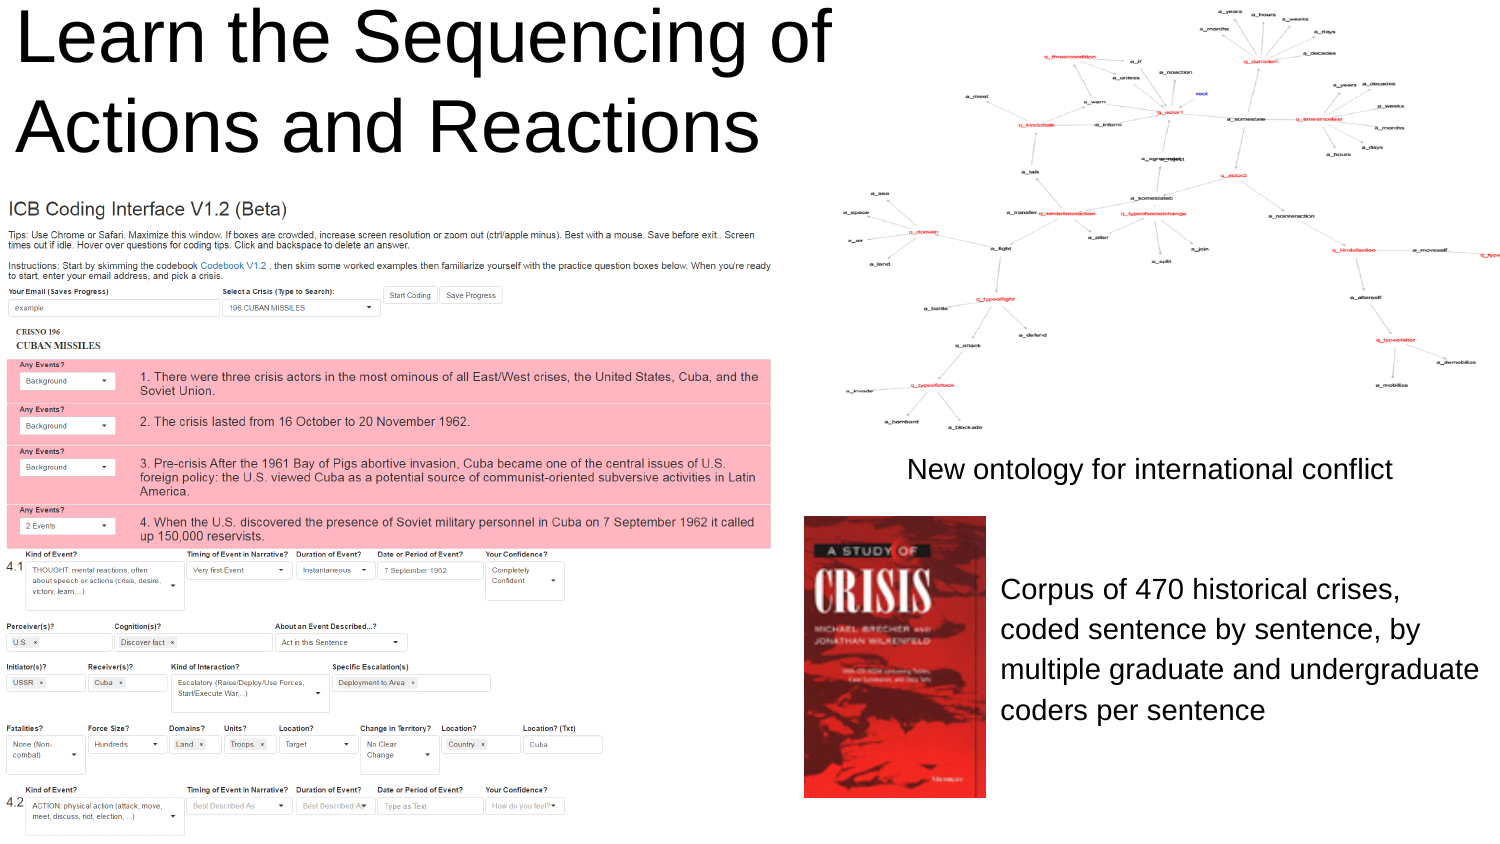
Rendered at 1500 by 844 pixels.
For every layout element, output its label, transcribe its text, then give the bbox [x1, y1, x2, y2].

picture [0, 188, 773, 844]
title Learn the Sequencing of Actions and Reactions [0, 0, 945, 156]
picture [804, 516, 986, 798]
picture [794, 2, 1500, 434]
text_box New ontology for international conflict [891, 442, 1457, 517]
text_box Corpus of 470 historical crises, coded sentence by sentence, by multiple graduate and undergraduate coders per sentence [990, 556, 1496, 735]
